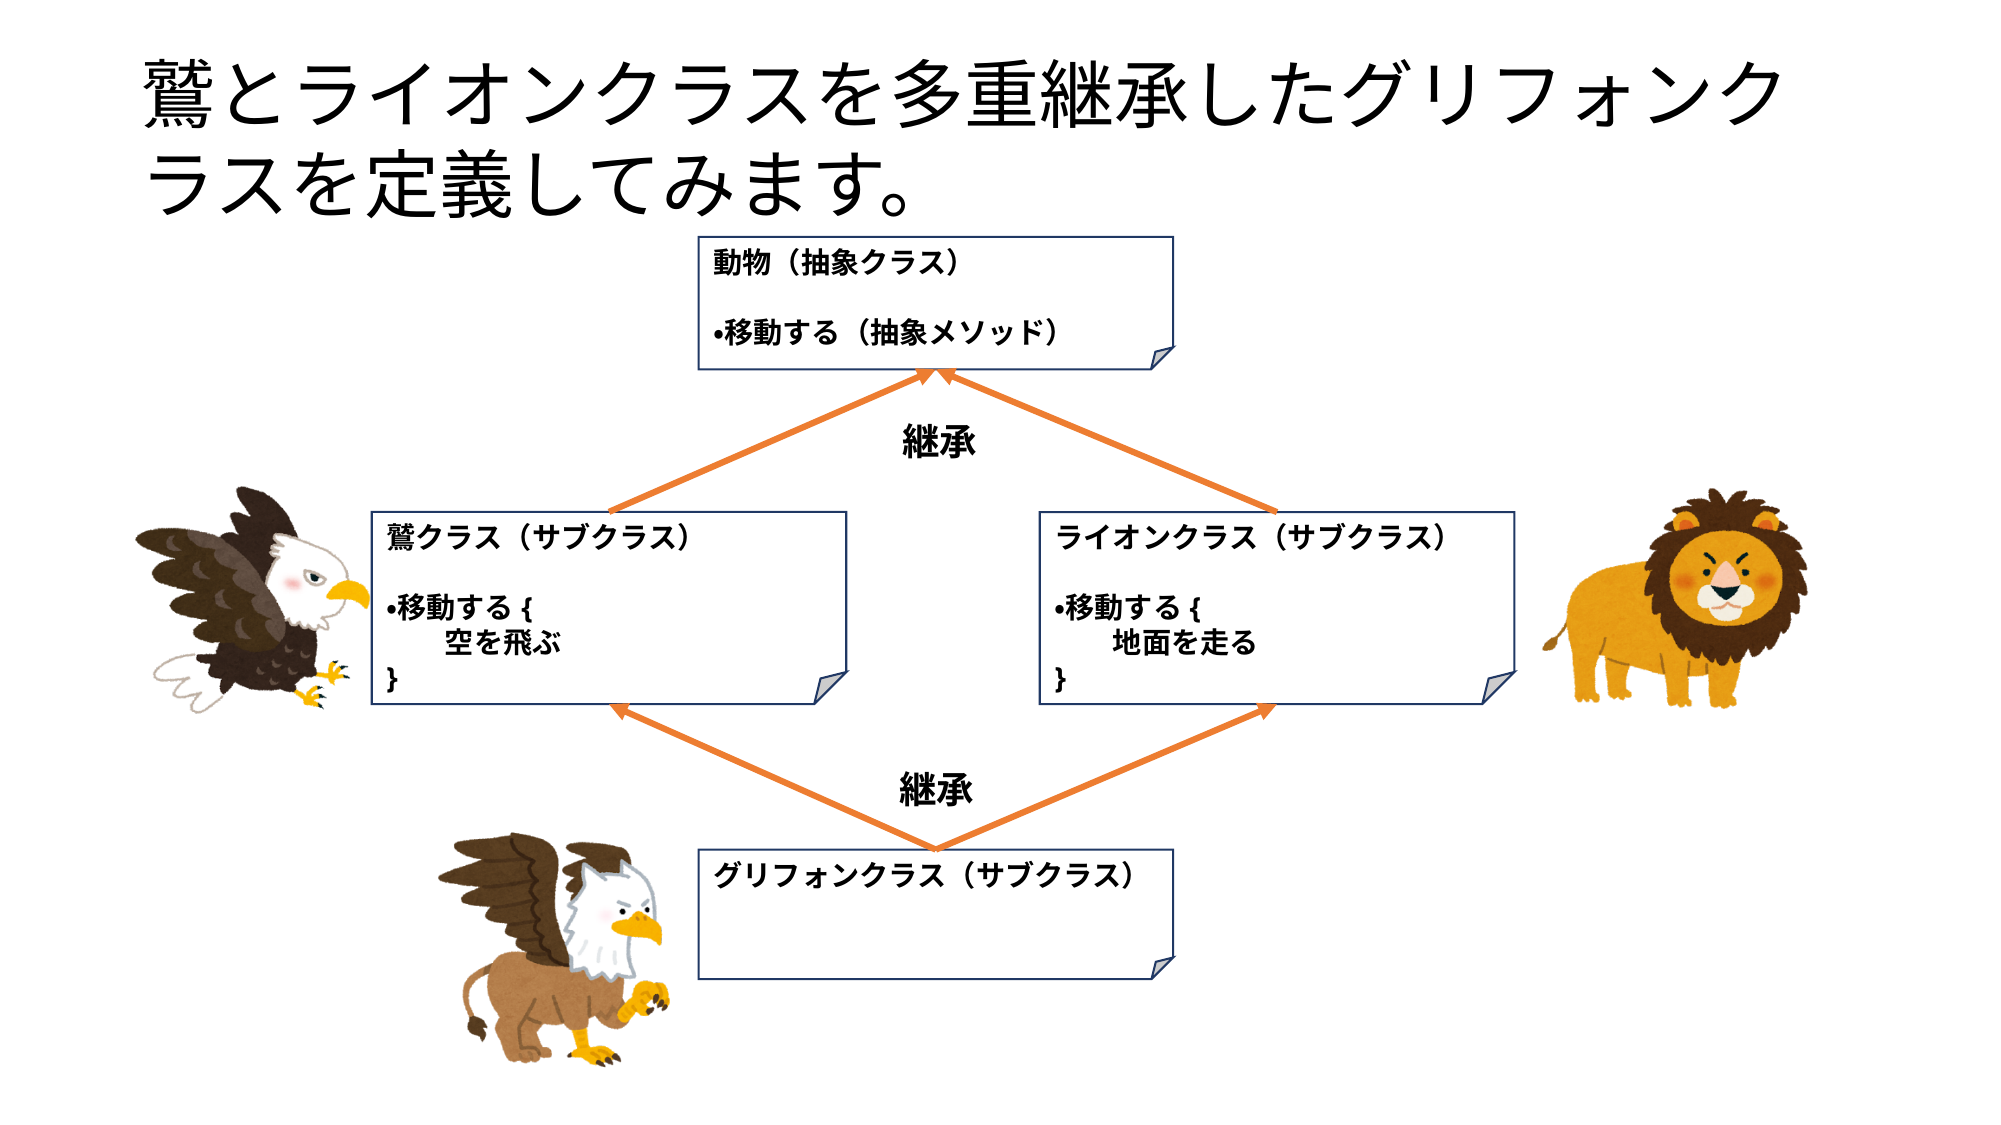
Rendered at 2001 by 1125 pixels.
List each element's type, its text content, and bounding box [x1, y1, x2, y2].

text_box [935, 704, 1277, 850]
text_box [608, 704, 935, 850]
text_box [608, 369, 935, 512]
text_box 鷲とライオンクラスを多重継承したグリフォンクラスを定義してみます。 [125, 39, 1817, 235]
text_box グリフォンクラス（サブクラス） [697, 850, 1177, 981]
picture [125, 482, 372, 718]
text_box ライオンクラス（サブクラス） ・移動する{ 地面を走る } [1038, 511, 1518, 706]
picture [427, 826, 675, 1074]
text_box 動物（抽象クラス） ・移動する（抽象メソッド） [697, 235, 1177, 369]
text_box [935, 369, 1277, 513]
picture [1538, 480, 1817, 718]
text_box 鷲クラス（サブクラス） ・移動する{ 空を飛ぶ } [372, 510, 850, 706]
